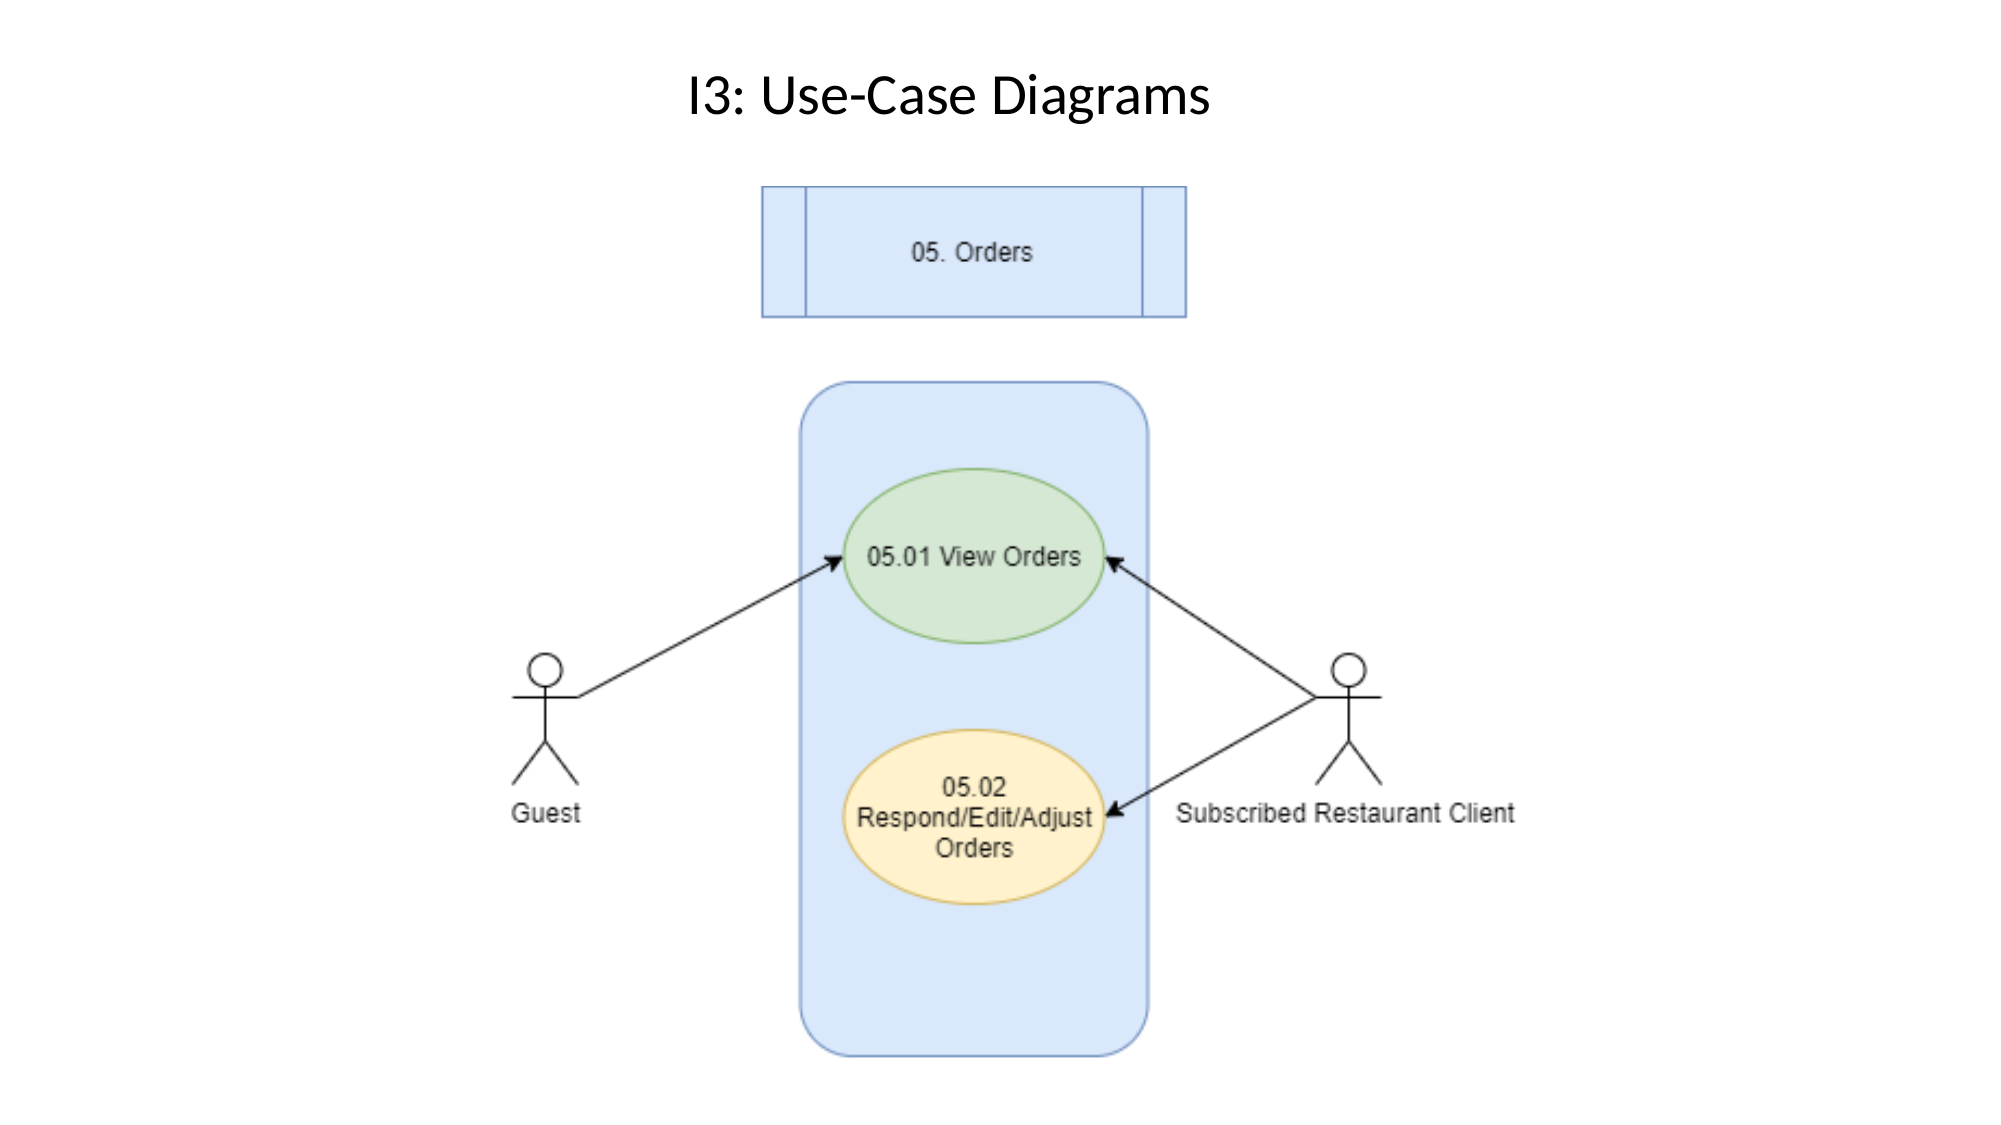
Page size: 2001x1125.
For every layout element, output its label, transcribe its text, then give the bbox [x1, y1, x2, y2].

text_box I3: Use-Case Diagrams [672, 48, 1304, 134]
picture [510, 186, 1522, 1060]
